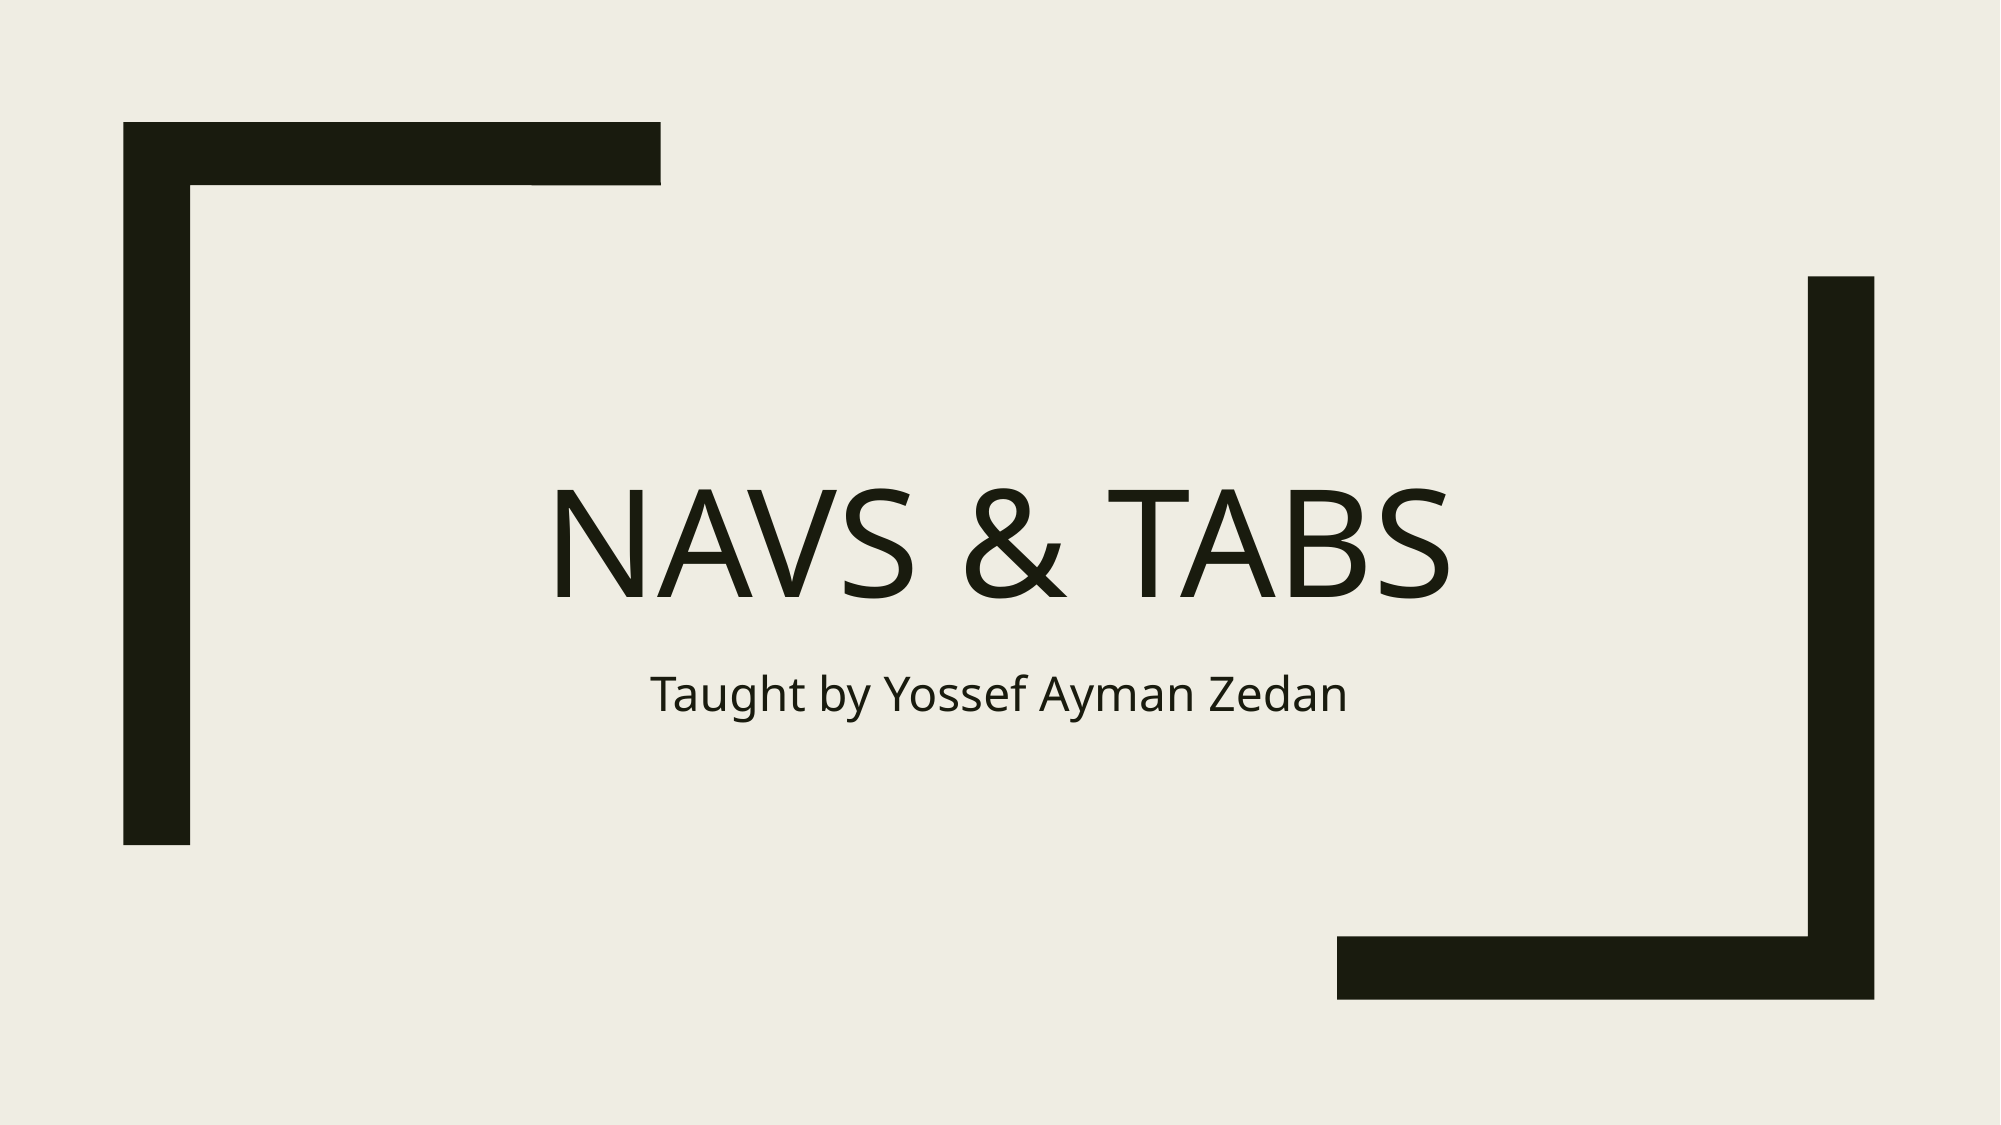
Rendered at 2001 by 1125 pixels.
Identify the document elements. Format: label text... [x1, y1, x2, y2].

title Navs & tabs [314, 293, 1686, 638]
subtitle Taught by Yossef Ayman Zedan [439, 649, 1561, 828]
